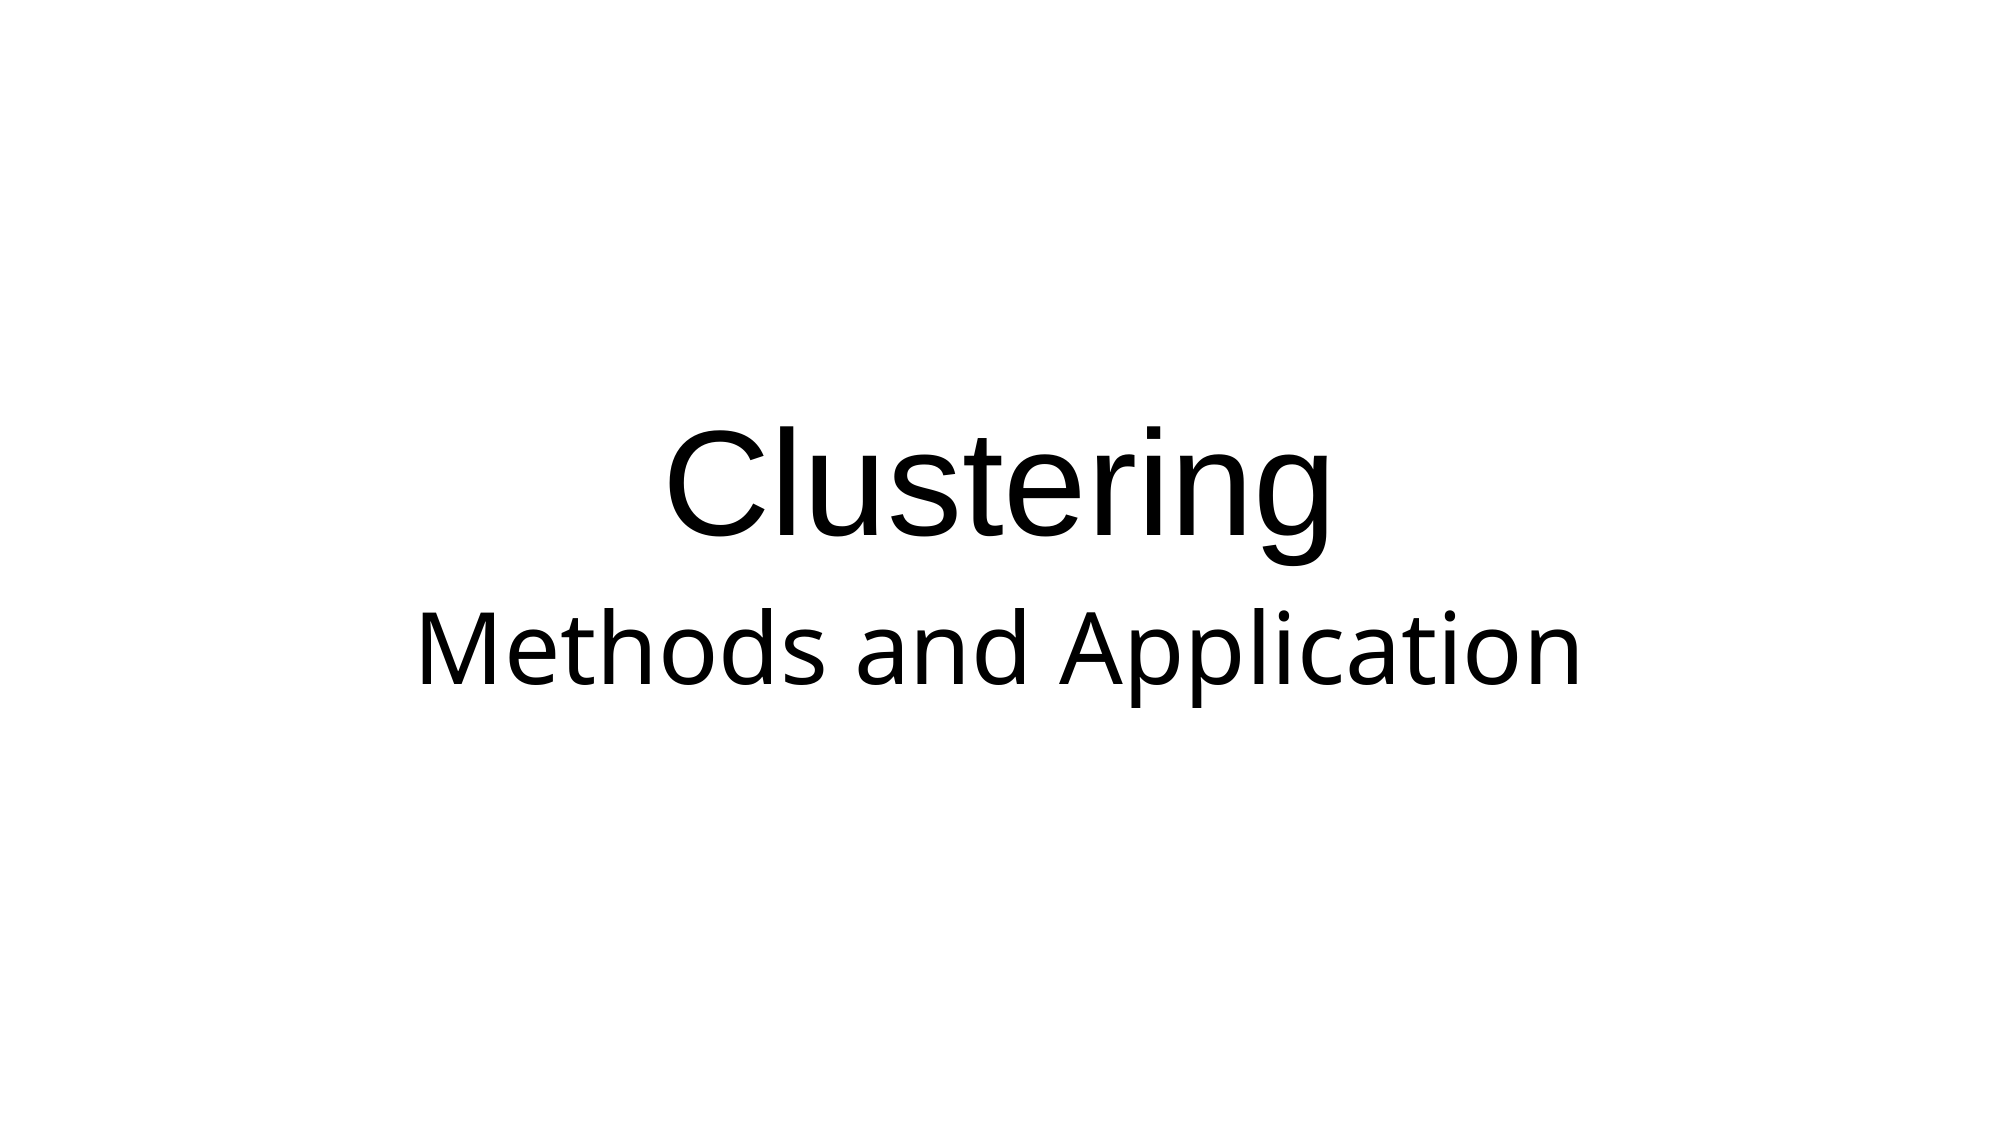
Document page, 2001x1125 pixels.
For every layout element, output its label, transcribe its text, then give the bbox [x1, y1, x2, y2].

subtitle Methods and Application [249, 590, 1750, 863]
title Clustering [249, 184, 1750, 576]
